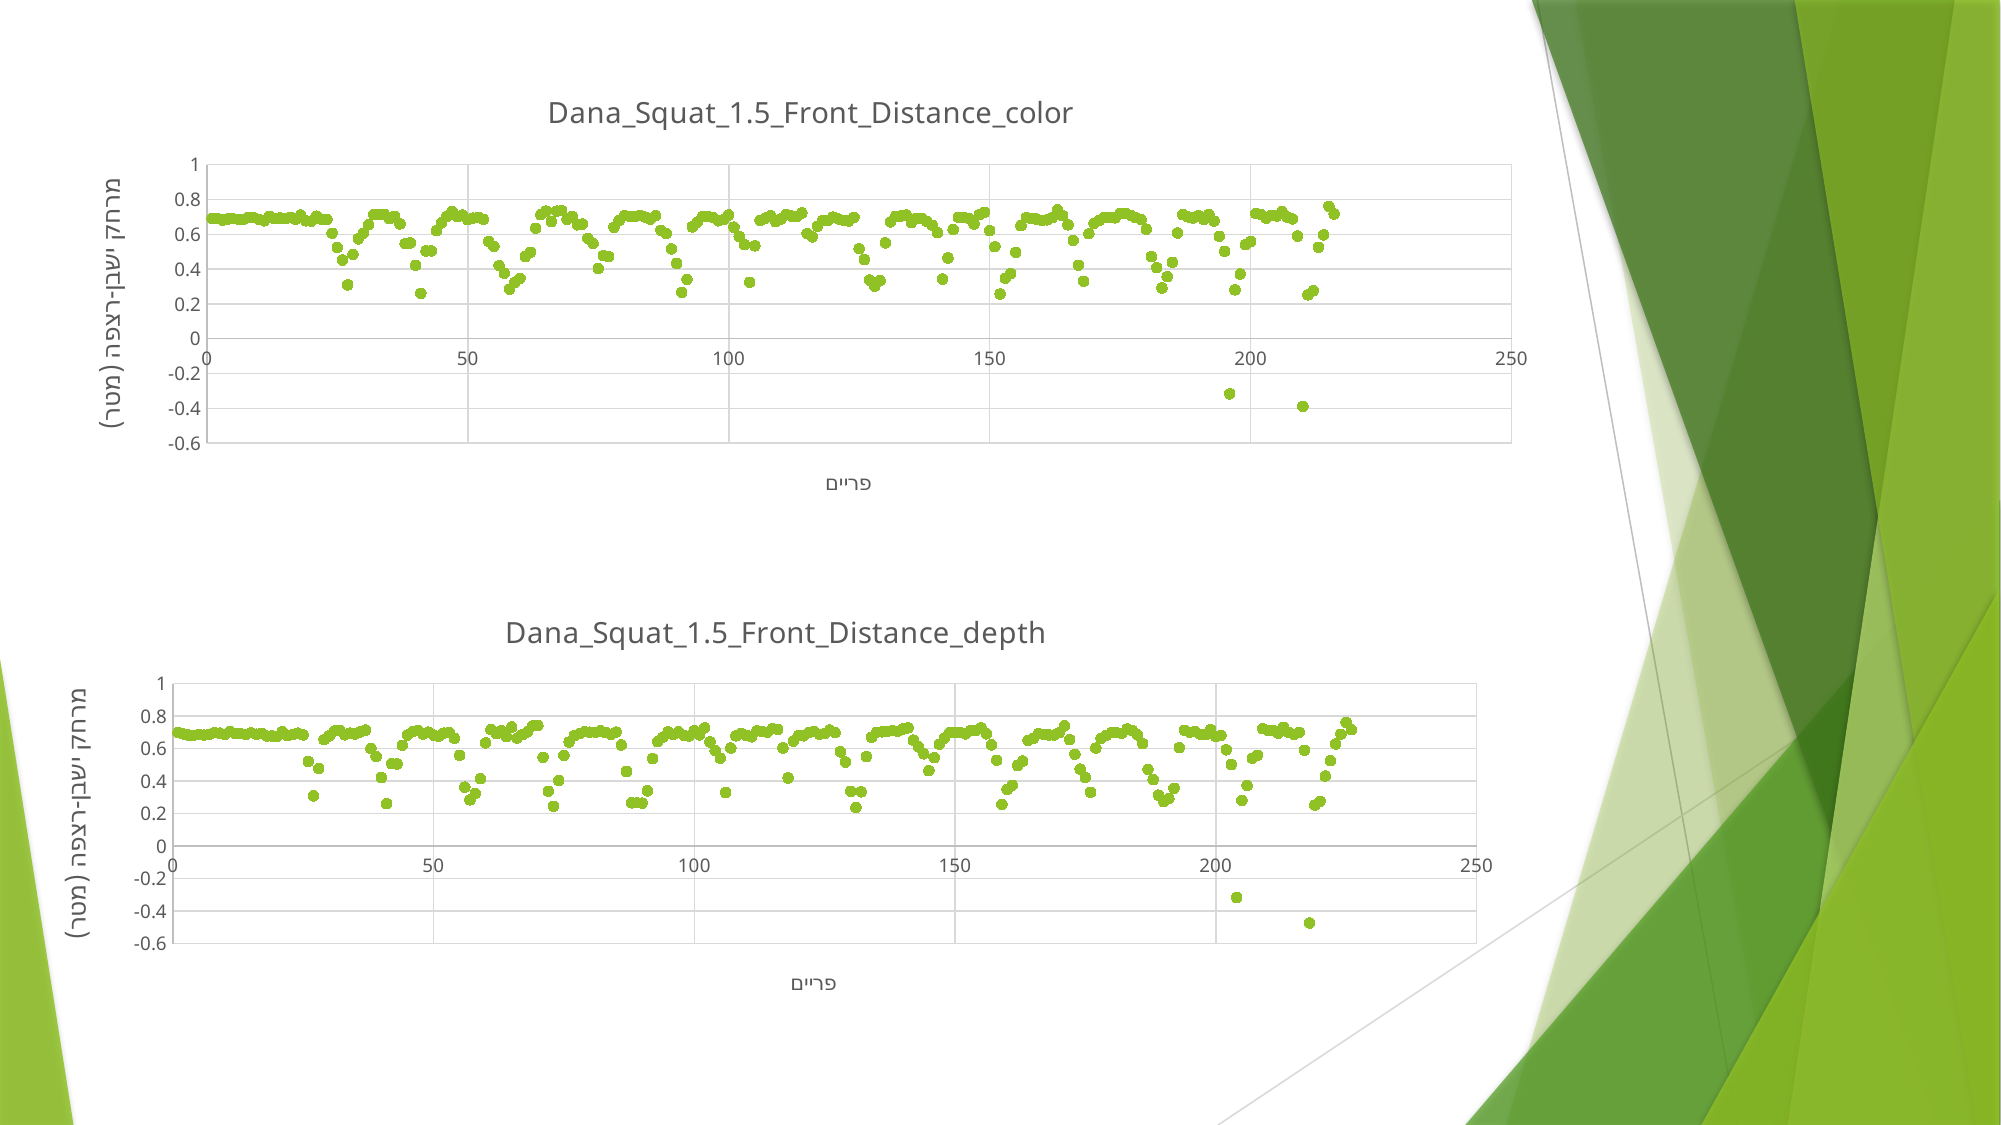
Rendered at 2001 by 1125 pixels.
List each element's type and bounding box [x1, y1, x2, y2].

chart [29, 585, 1524, 1031]
chart [63, 66, 1559, 531]
